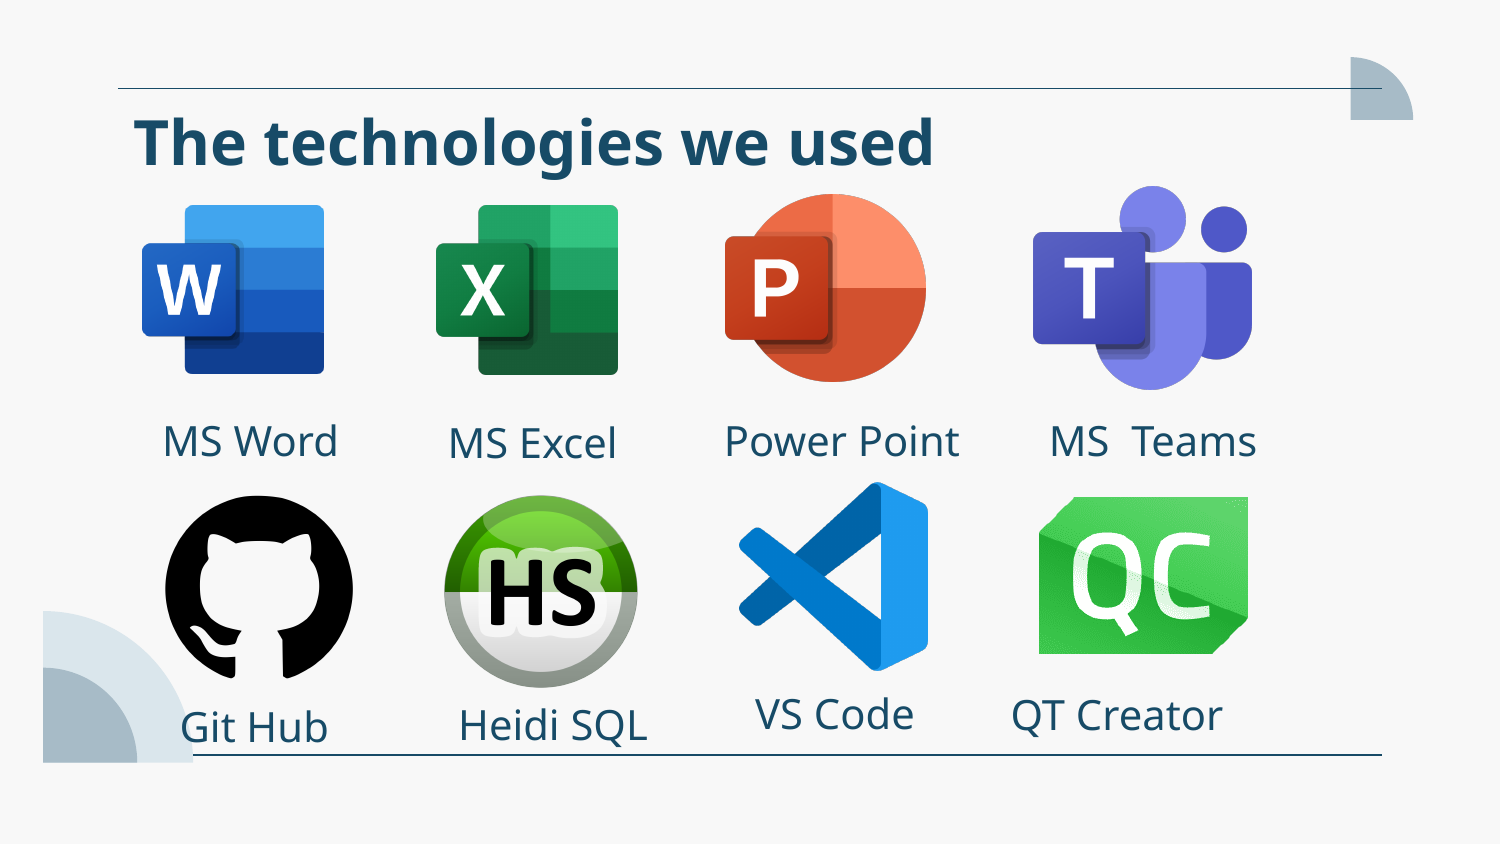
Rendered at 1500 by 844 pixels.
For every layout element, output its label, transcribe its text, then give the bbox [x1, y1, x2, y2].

picture [1033, 186, 1253, 390]
text_box MS Excel [432, 362, 738, 483]
text_box MS Word [146, 359, 432, 480]
title The technologies we used [118, 88, 1382, 183]
text_box Heidi SQL [443, 644, 749, 764]
text_box QT Creator [995, 634, 1301, 754]
text_box MS Teams [1033, 359, 1339, 480]
picture [435, 486, 646, 697]
text_box Power Point [738, 359, 1014, 480]
picture [142, 205, 324, 374]
picture [738, 481, 929, 671]
picture [435, 205, 618, 375]
text_box Git Hub [196, 646, 470, 766]
picture [160, 488, 357, 685]
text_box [42, 611, 195, 763]
text_box VS Code [740, 633, 1016, 754]
picture [1021, 453, 1265, 697]
picture [724, 194, 927, 382]
